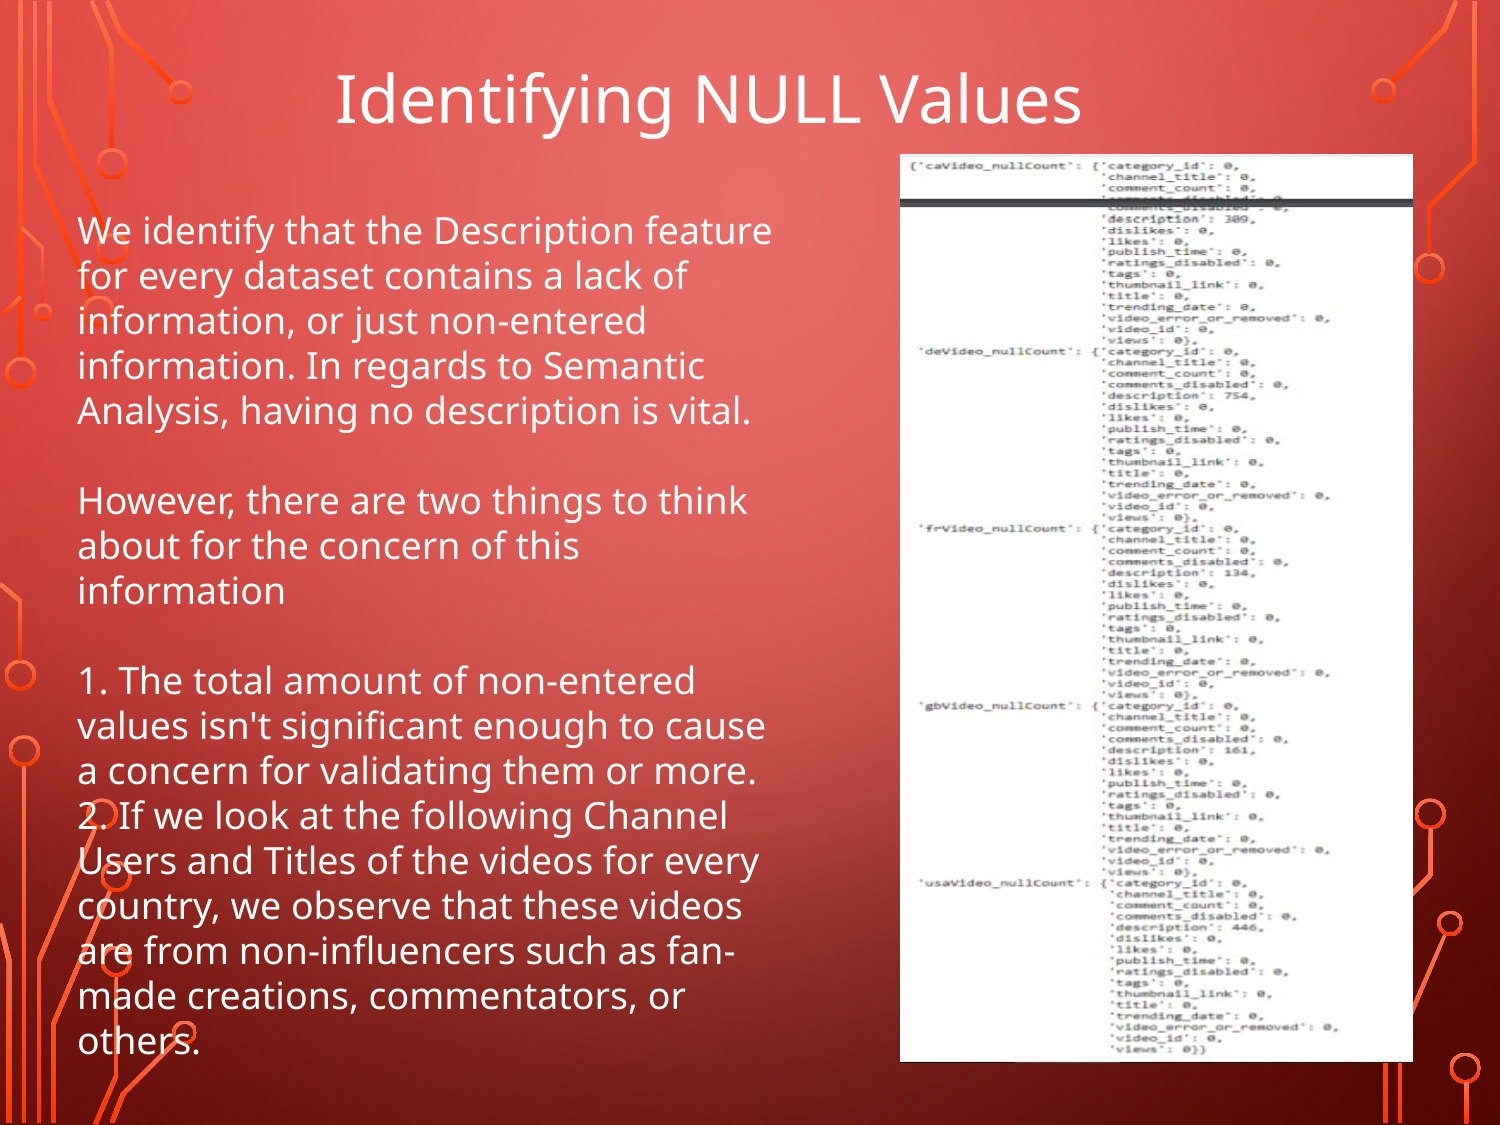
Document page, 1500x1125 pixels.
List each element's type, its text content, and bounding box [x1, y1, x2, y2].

text_box We identify that the Description feature for every dataset contains a lack of information, or just non-entered information. In regards to Semantic Analysis, having no description is vital. However, there are two things to think about for the concern of this information 1. The total amount of non-entered values isn't significant enough to cause a concern for validating them or more. 2. If we look at the following Channel Users and Titles of the videos for every country, we observe that these videos are from non-influencers such as fan-made creations, commentators, or others. [62, 199, 813, 1070]
picture [899, 154, 1413, 1063]
text_box Identifying NULL Values [162, 49, 1275, 145]
